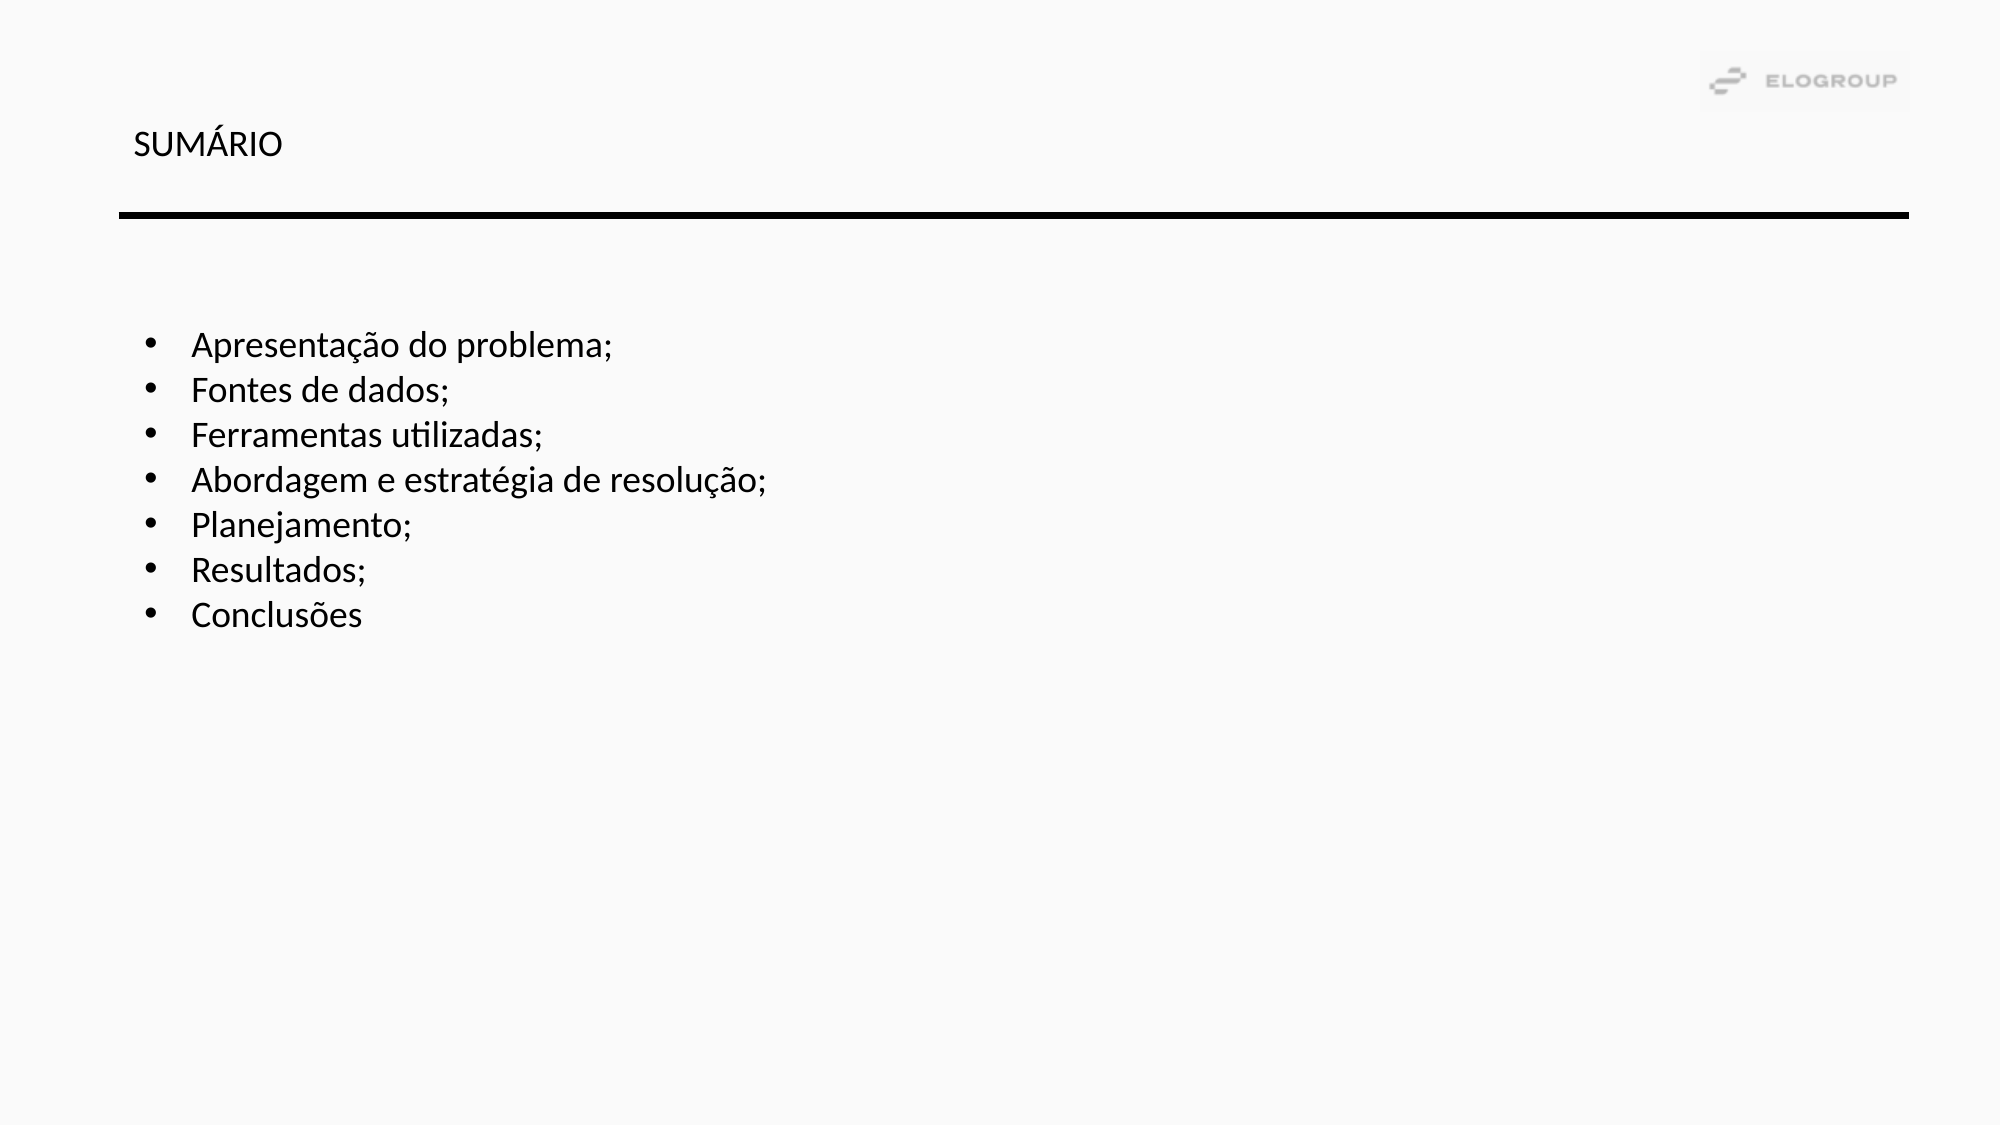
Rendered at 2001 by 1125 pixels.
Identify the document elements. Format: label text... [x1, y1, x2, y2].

text_box Apresentação do problema; Fontes de dados; Ferramentas utilizadas; Abordagem e estratégia de resolução; Planejamento; Resultados; Conclusões [129, 312, 1647, 643]
text_box SUMÁRIO [118, 111, 1521, 171]
picture [1699, 51, 1910, 112]
